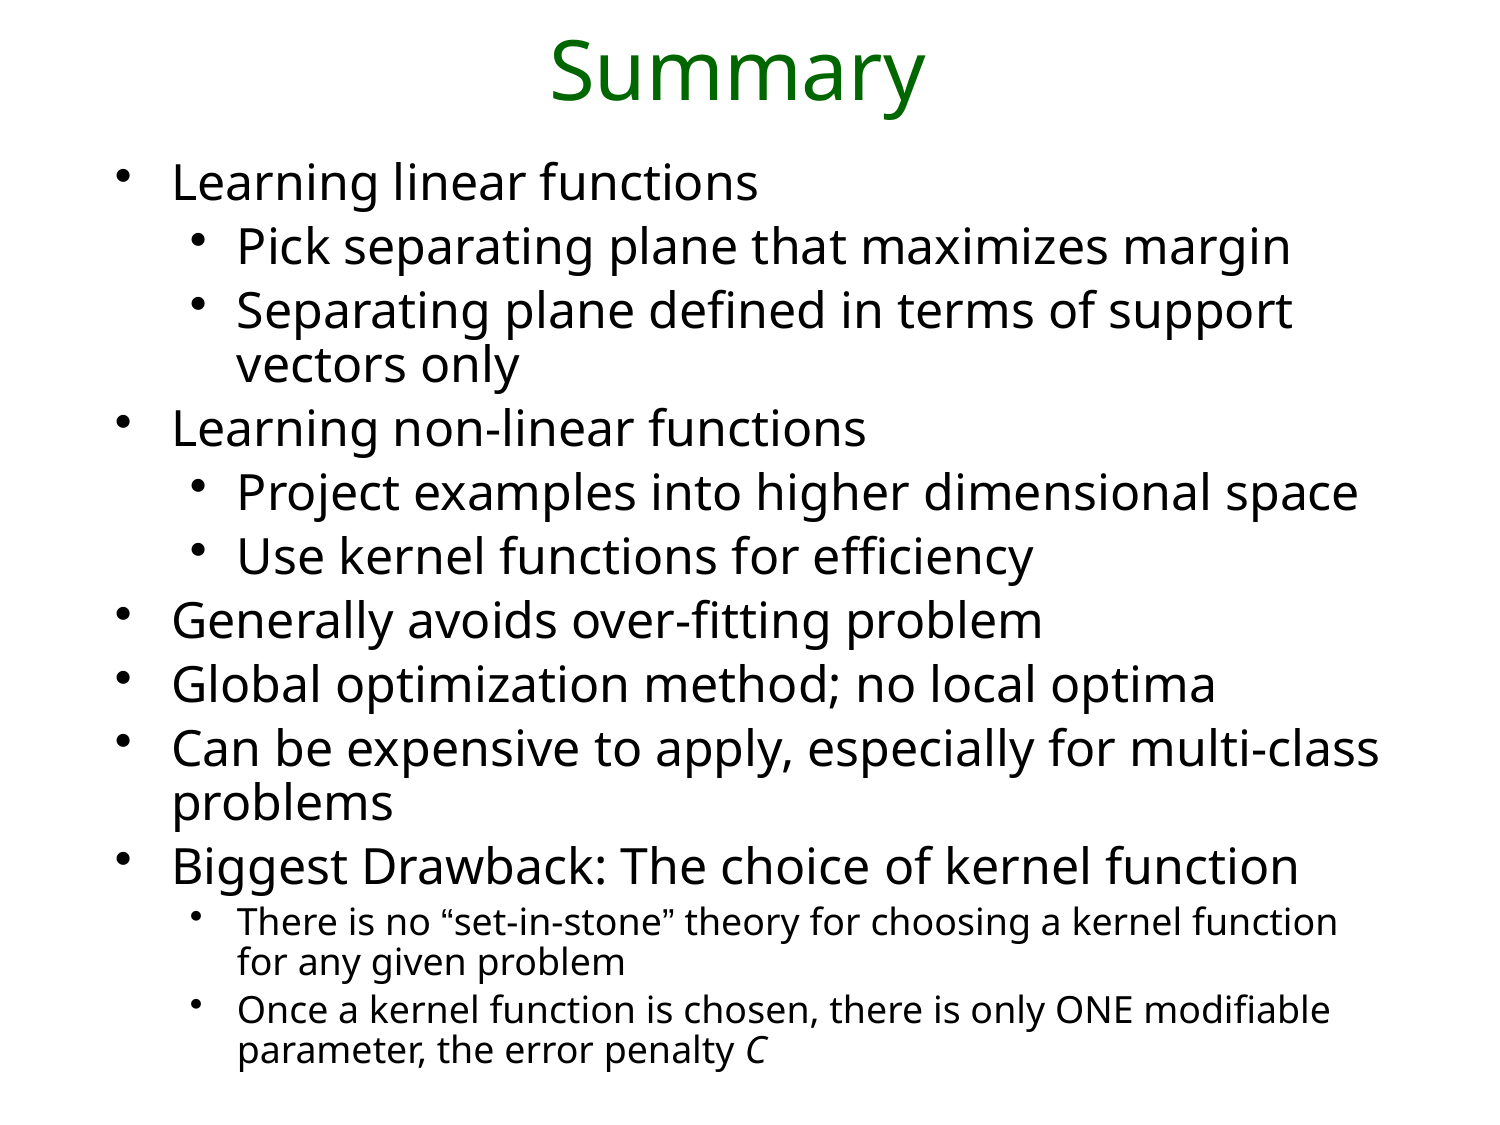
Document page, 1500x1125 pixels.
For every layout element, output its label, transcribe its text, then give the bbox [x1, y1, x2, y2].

title Summary [37, 12, 1438, 125]
list Learning linear functions Pick separating plane that maximizes margin Separating plane defined in terms of support vectors only Learning non-linear functions Project examples into higher dimensional space Use kernel functions for efficiency Generally avoids over-fitting problem Global optimization method; no local optima Can be expensive to apply, especially for multi-class problems Biggest Drawback: The choice of kernel function There is no “set-in-stone” theory for choosing a kernel function for any given problem Once a kernel function is chosen, there is only ONE modifiable parameter, the error penalty C [99, 149, 1400, 1100]
